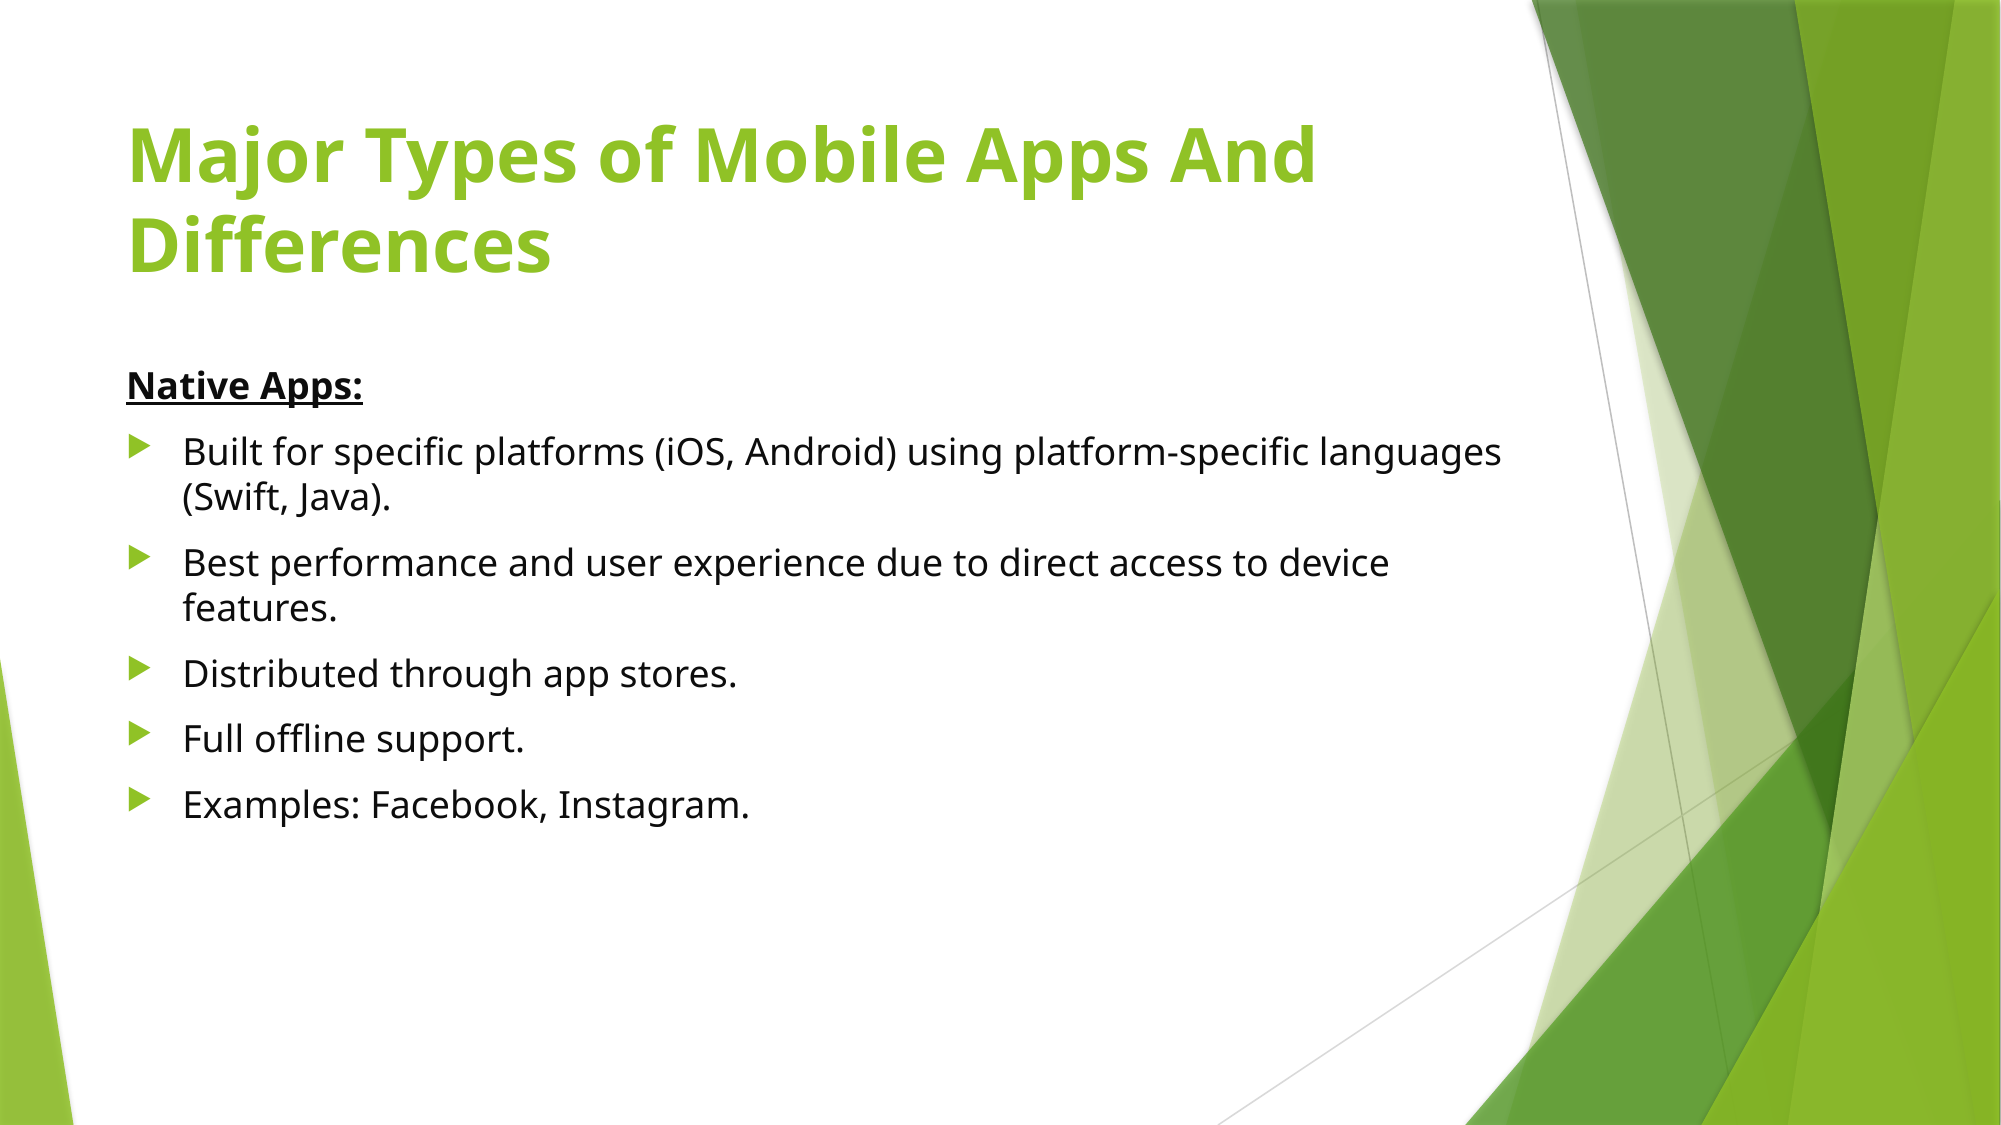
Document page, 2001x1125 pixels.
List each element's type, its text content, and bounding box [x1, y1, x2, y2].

list Native Apps: Built for specific platforms (iOS, Android) using platform-specific languages (Swift, Java). Best performance and user experience due to direct access to device features. Distributed through app stores. Full offline support. Examples: Facebook, Instagram. [111, 354, 1522, 992]
title Major Types of Mobile Apps And Differences [111, 99, 1522, 310]
